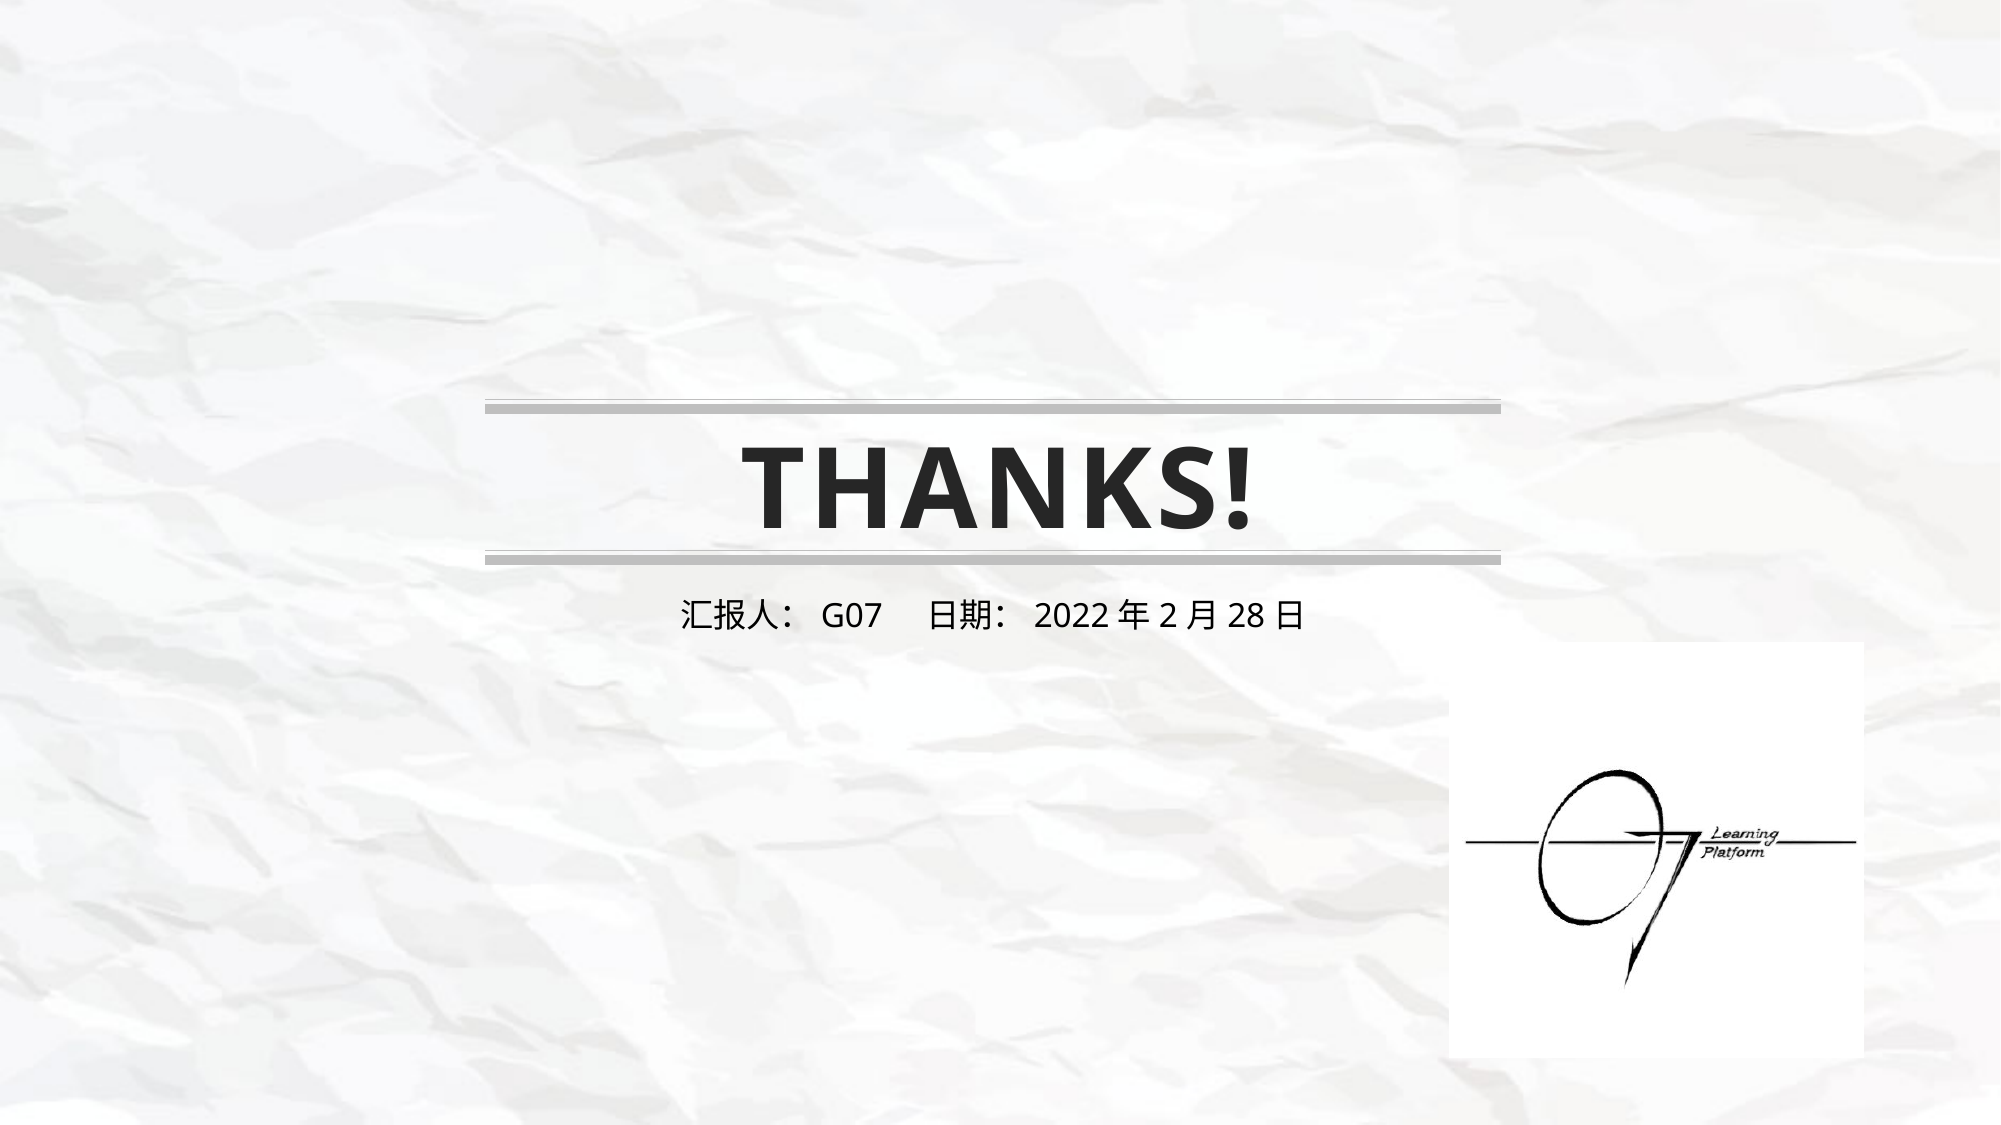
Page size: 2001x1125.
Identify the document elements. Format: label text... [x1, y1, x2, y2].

text_box 汇报人：G07 日期：2022年2月28日 [665, 587, 1322, 642]
picture [0, 0, 2001, 1125]
text_box THANKS! [220, 408, 1776, 559]
